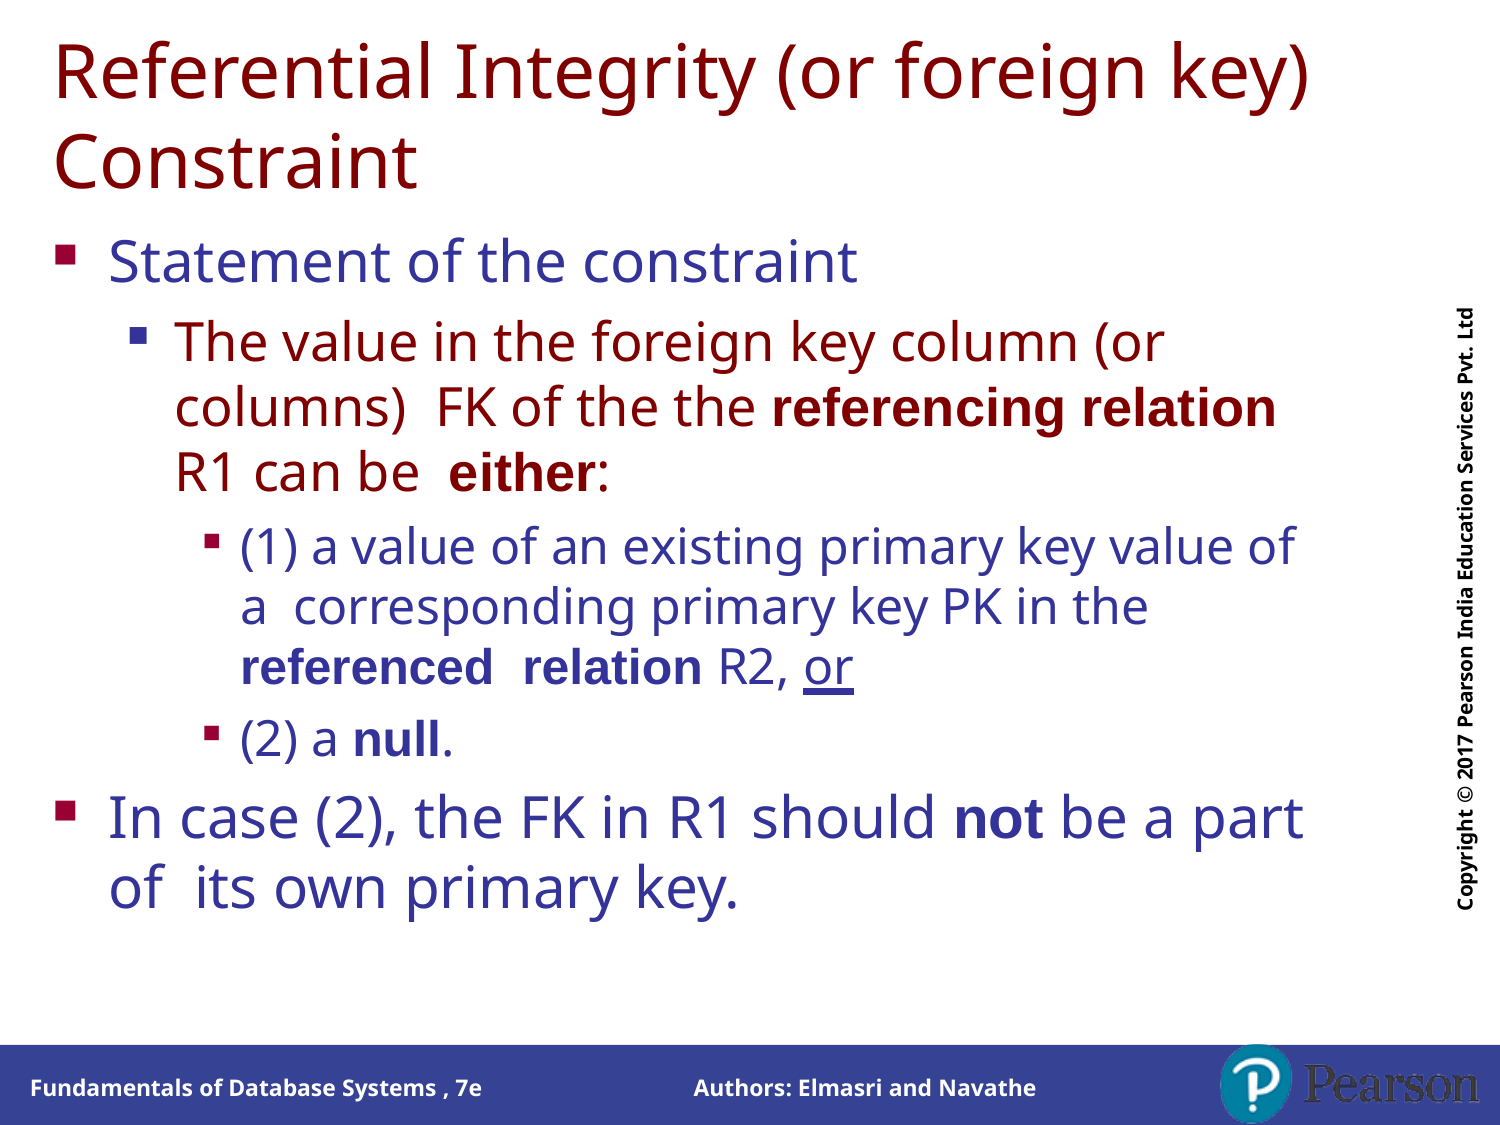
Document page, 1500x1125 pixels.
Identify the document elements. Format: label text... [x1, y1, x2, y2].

title Referential Integrity (or foreign key) Constraint [50, 20, 1450, 211]
slide_number Fundamentals of Database Systems , 7e [27, 1071, 547, 1125]
picture [1220, 1044, 1480, 1124]
footer Authors: Elmasri and Navathe [691, 1070, 1081, 1125]
text_box Copyright © 2017 Pearson India Education Services Pvt. Ltd [1451, 206, 1482, 914]
picture [1249, 1105, 1257, 1112]
picture [1233, 1057, 1280, 1102]
text_box Statement of the constraint The value in the foreign key column (or columns) FK of the the referencing relation R1 can be either: (1) a value of an existing primary key value of a corresponding primary key PK in the referenced relation R2, or (2) a null. In case (2), the FK in R1 should not be a part of its own primary key. [50, 207, 1351, 920]
